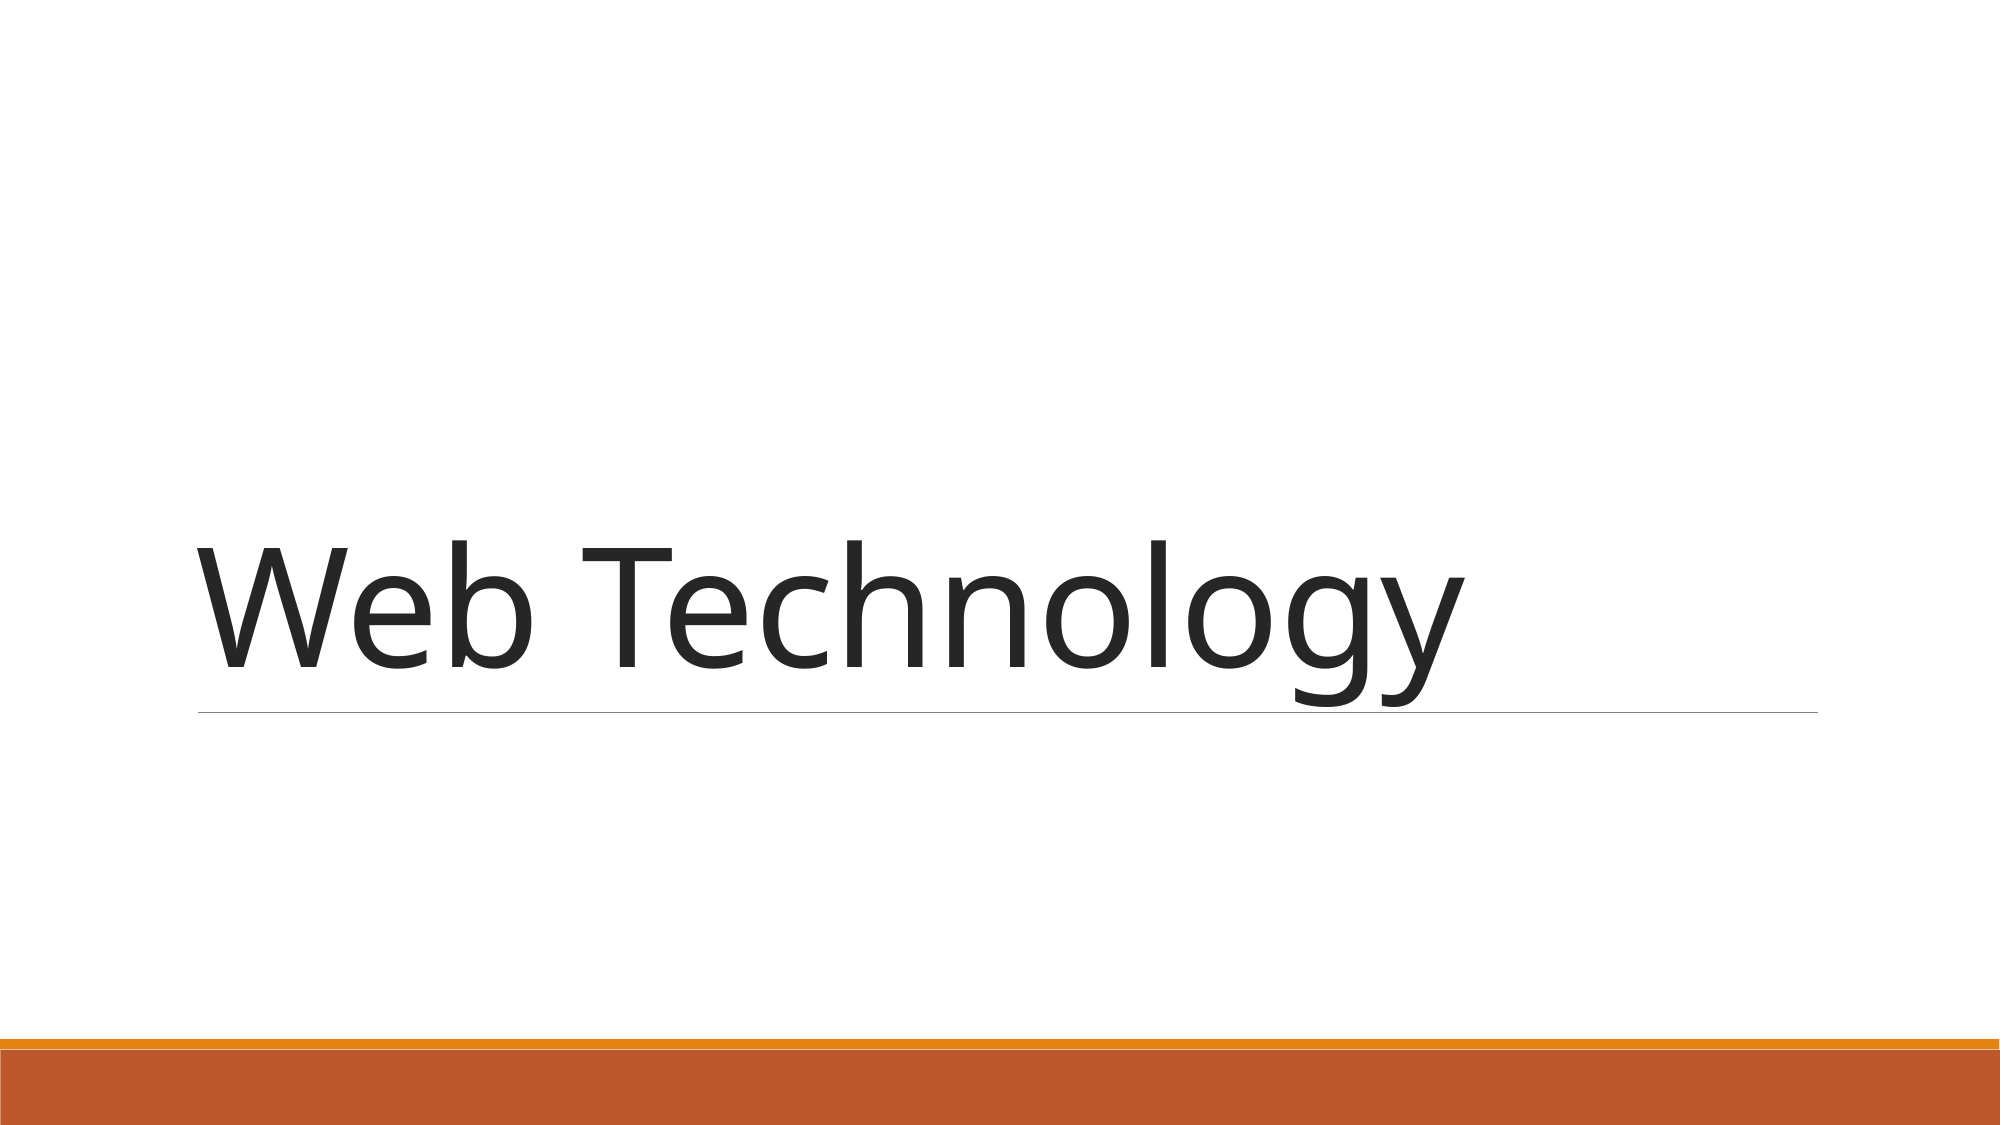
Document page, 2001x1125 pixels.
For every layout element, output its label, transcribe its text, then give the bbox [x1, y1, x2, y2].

title Web Technology [180, 124, 1830, 710]
